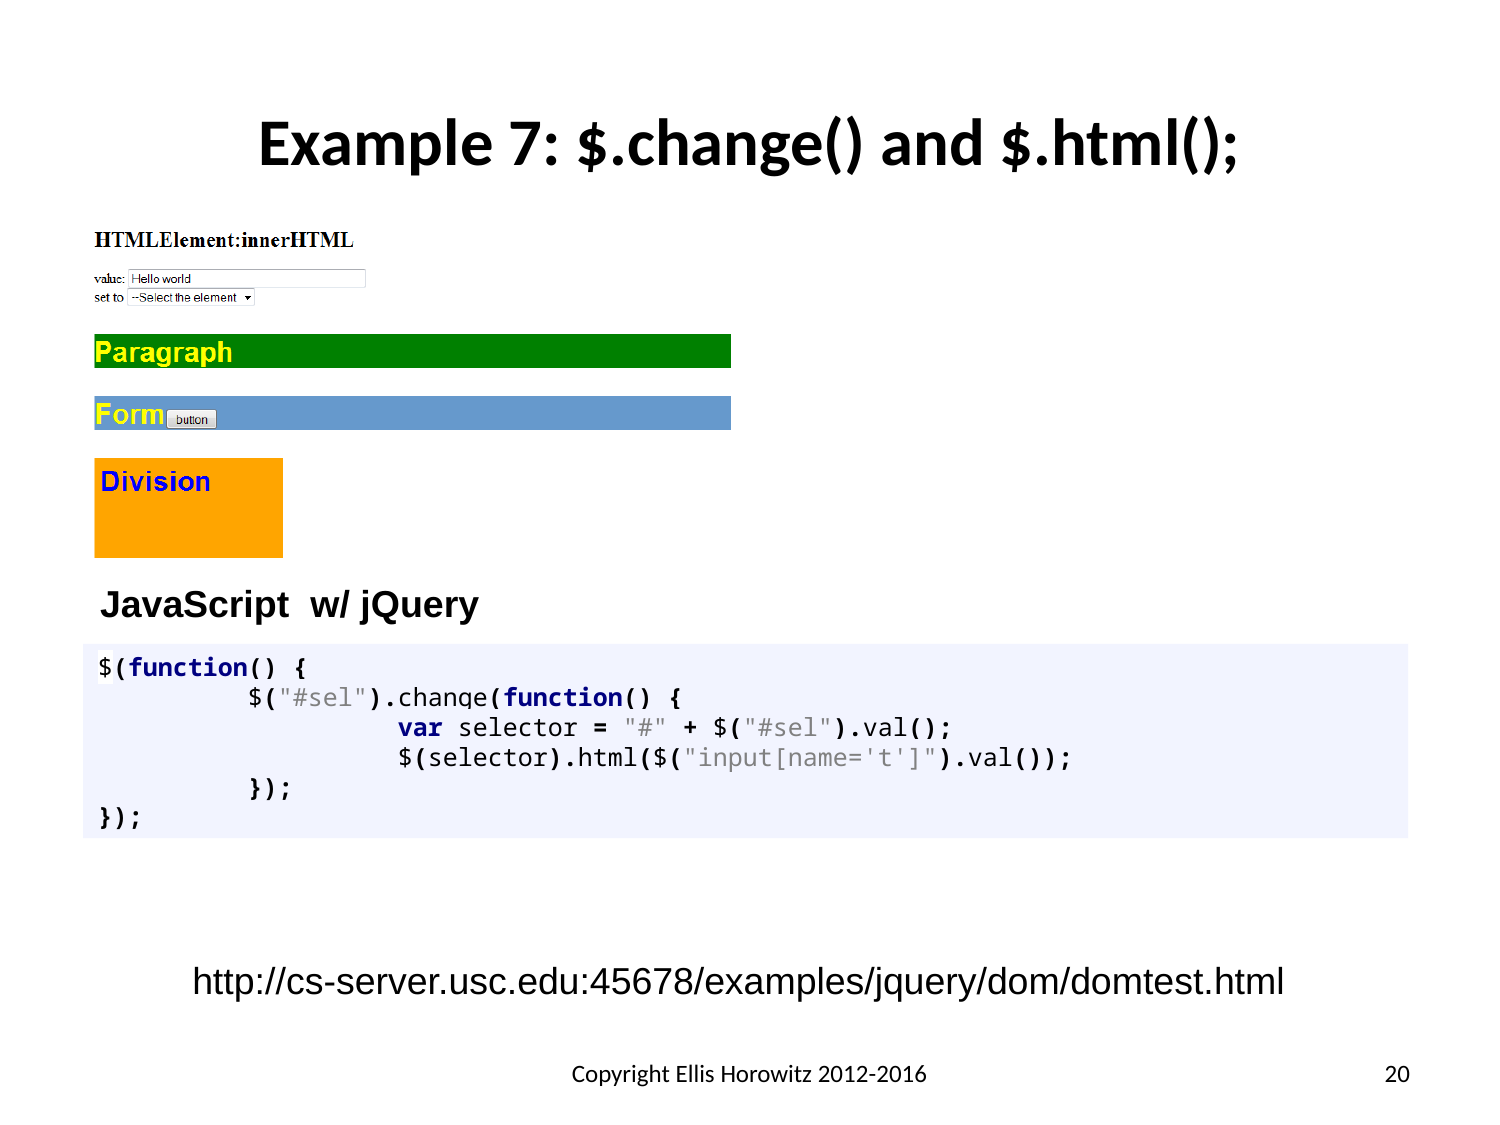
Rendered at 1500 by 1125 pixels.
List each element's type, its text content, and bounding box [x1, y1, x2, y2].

picture [87, 224, 731, 572]
slide_number 20 [1074, 1042, 1425, 1103]
title Example 7: $.change() and $.html(); [75, 45, 1425, 233]
text_box $(function() { $("#sel").change(function() { var selector = "#" + $("#sel").val(); $(selector).html($("input[name='t']").val()); }); }); [83, 643, 1409, 839]
footer Copyright Ellis Horowitz 2012-2016 [512, 1042, 988, 1103]
text_box JavaScript w/ jQuery [85, 578, 495, 633]
text_box http://cs-server.usc.edu:45678/examples/jquery/dom/domtest.html [177, 949, 1301, 1010]
